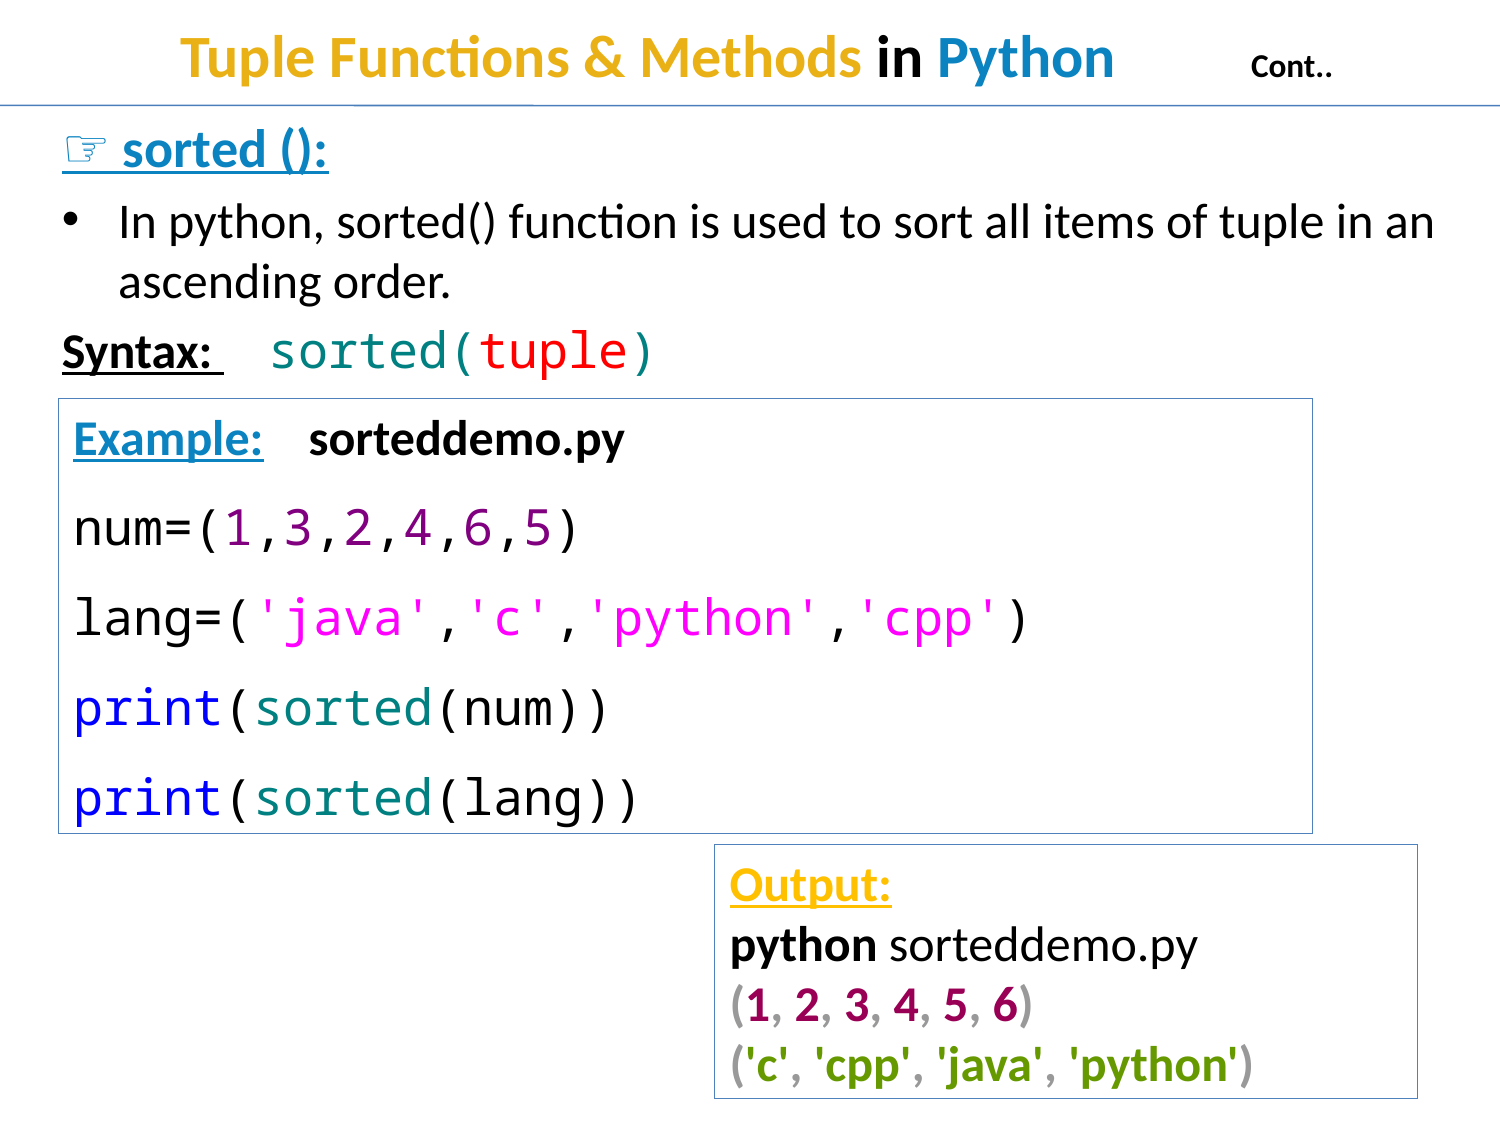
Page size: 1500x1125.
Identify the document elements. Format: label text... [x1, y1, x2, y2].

list ☞ sorted (): In python, sorted() function is used to sort all items of tuple in an ascending order. Syntax: sorted(tuple) [46, 111, 1500, 1067]
text_box Output: python sorteddemo.py (1, 2, 3, 4, 5, 6) ('c', 'cpp', 'java', 'python') [714, 844, 1418, 1099]
title Tuple Functions & Methods in Python Cont.. [75, 0, 1425, 103]
text_box Example: sorteddemo.py num=(1,3,2,4,6,5) lang=('java','c','python','cpp') print(sorted(num)) print(sorted(lang)) [58, 398, 1313, 834]
